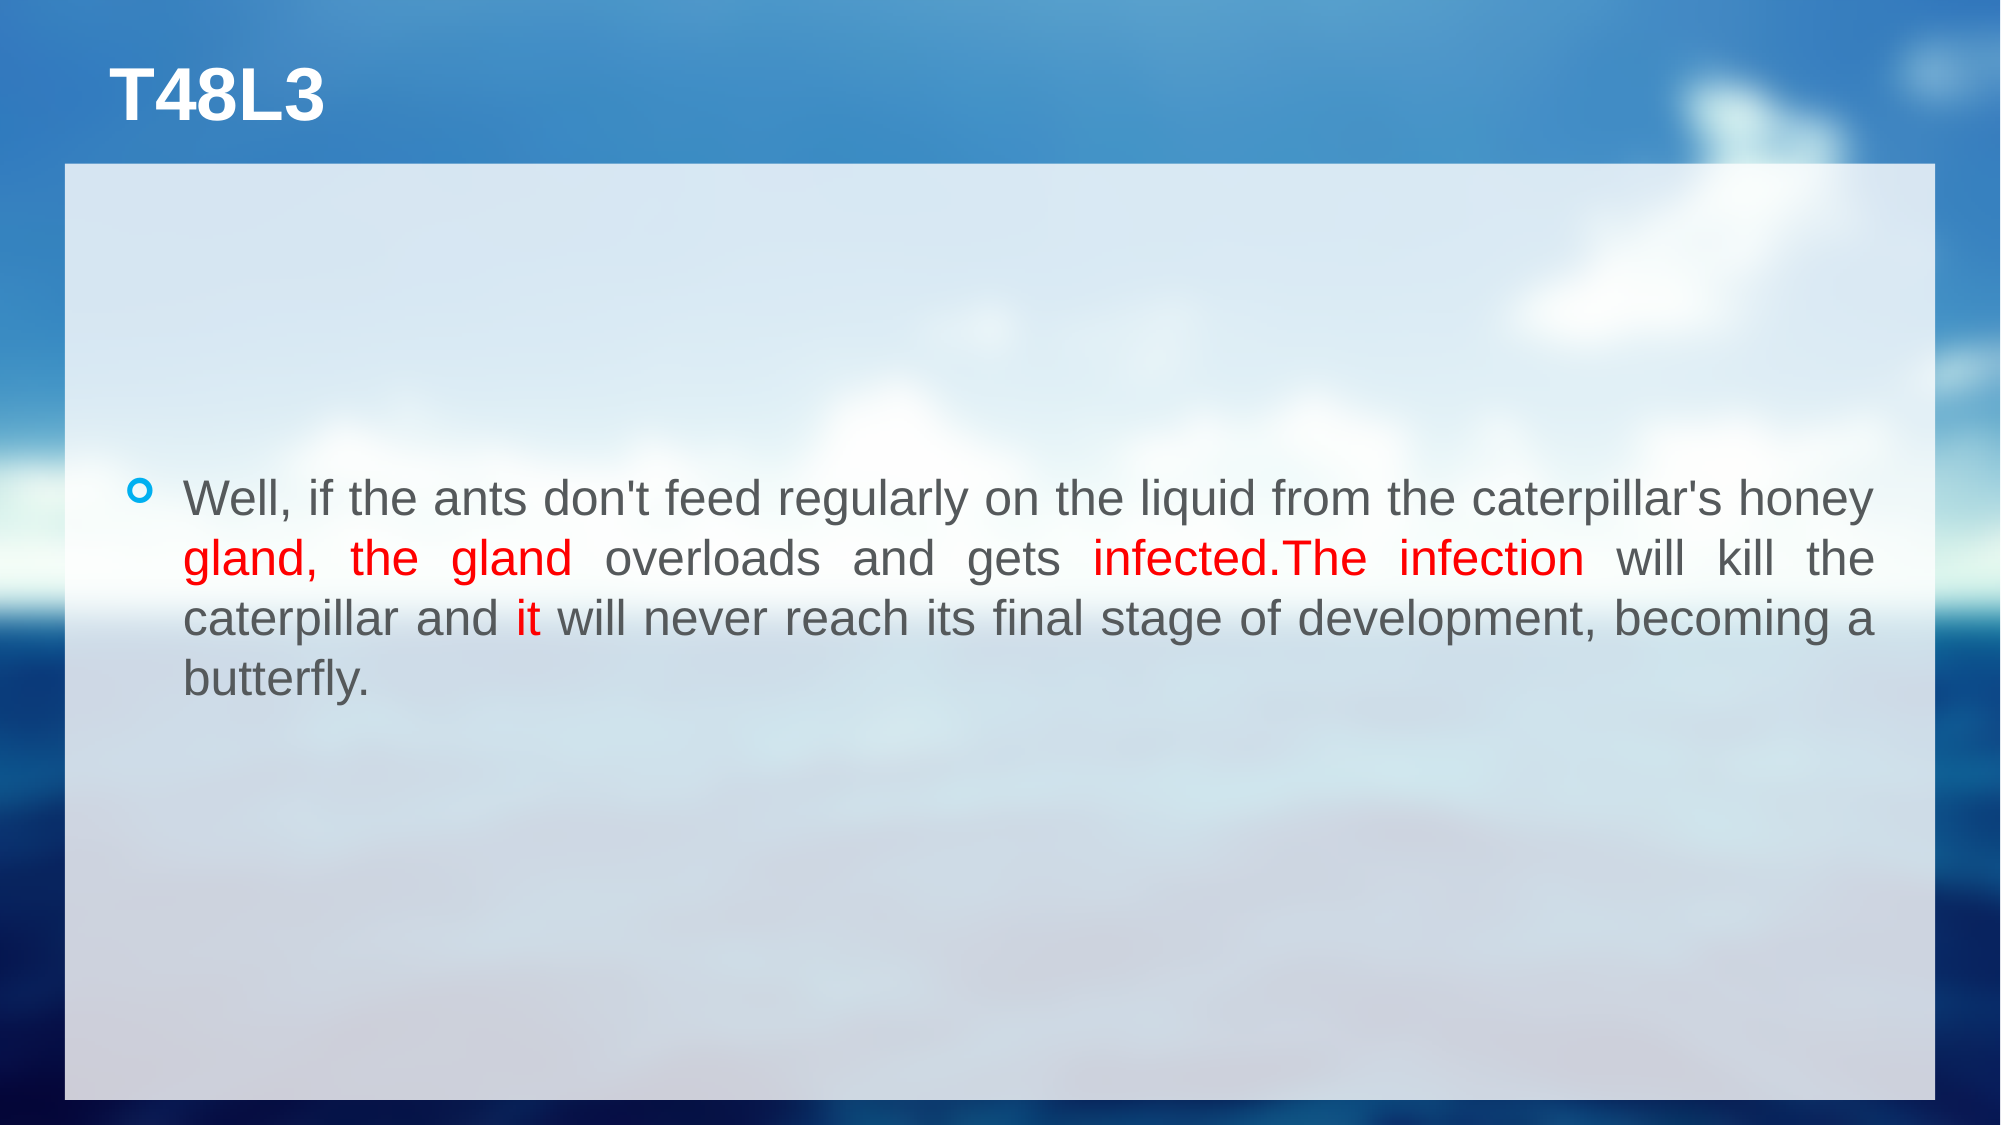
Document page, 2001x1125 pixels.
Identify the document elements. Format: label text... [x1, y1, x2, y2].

list Well, if the ants don't feed regularly on the liquid from the caterpillar's honey gland, the gland overloads and gets infected.The infection will kill the caterpillar and it will never reach its final stage of development, becoming a butterfly. [109, 168, 1891, 1003]
picture [0, 0, 2001, 1125]
title T48L3 [94, 29, 1906, 145]
